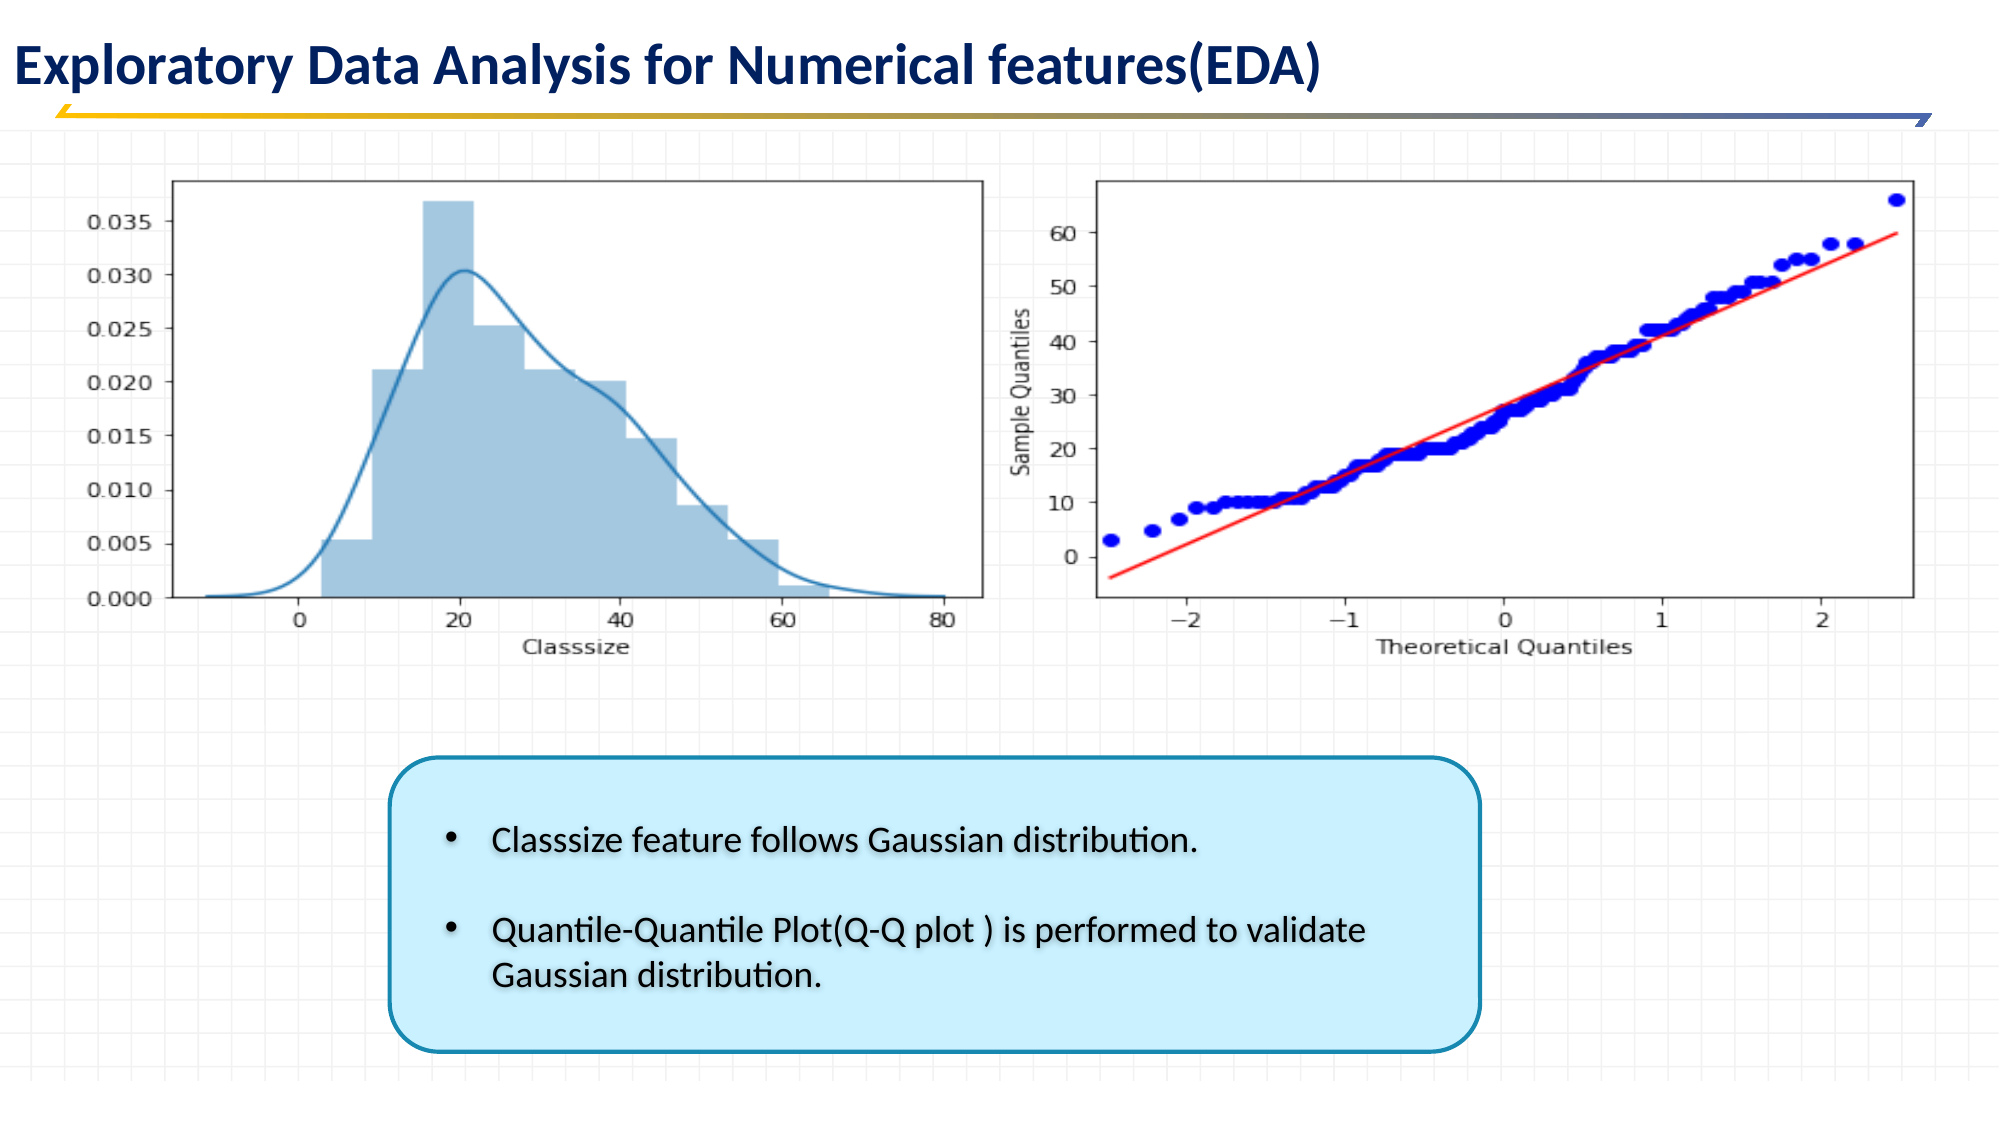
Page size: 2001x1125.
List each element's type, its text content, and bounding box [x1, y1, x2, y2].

text_box [387, 756, 428, 1052]
text_box Classsize feature follows Gaussian distribution. Quantile-Quantile Plot(Q-Q plot ) is performed to validate Gaussian distribution. [429, 757, 1446, 1052]
text_box Exploratory Data Analysis for Numerical features(EDA) [0, 8, 1937, 104]
picture [67, 169, 1928, 671]
text_box [1446, 757, 1483, 1051]
